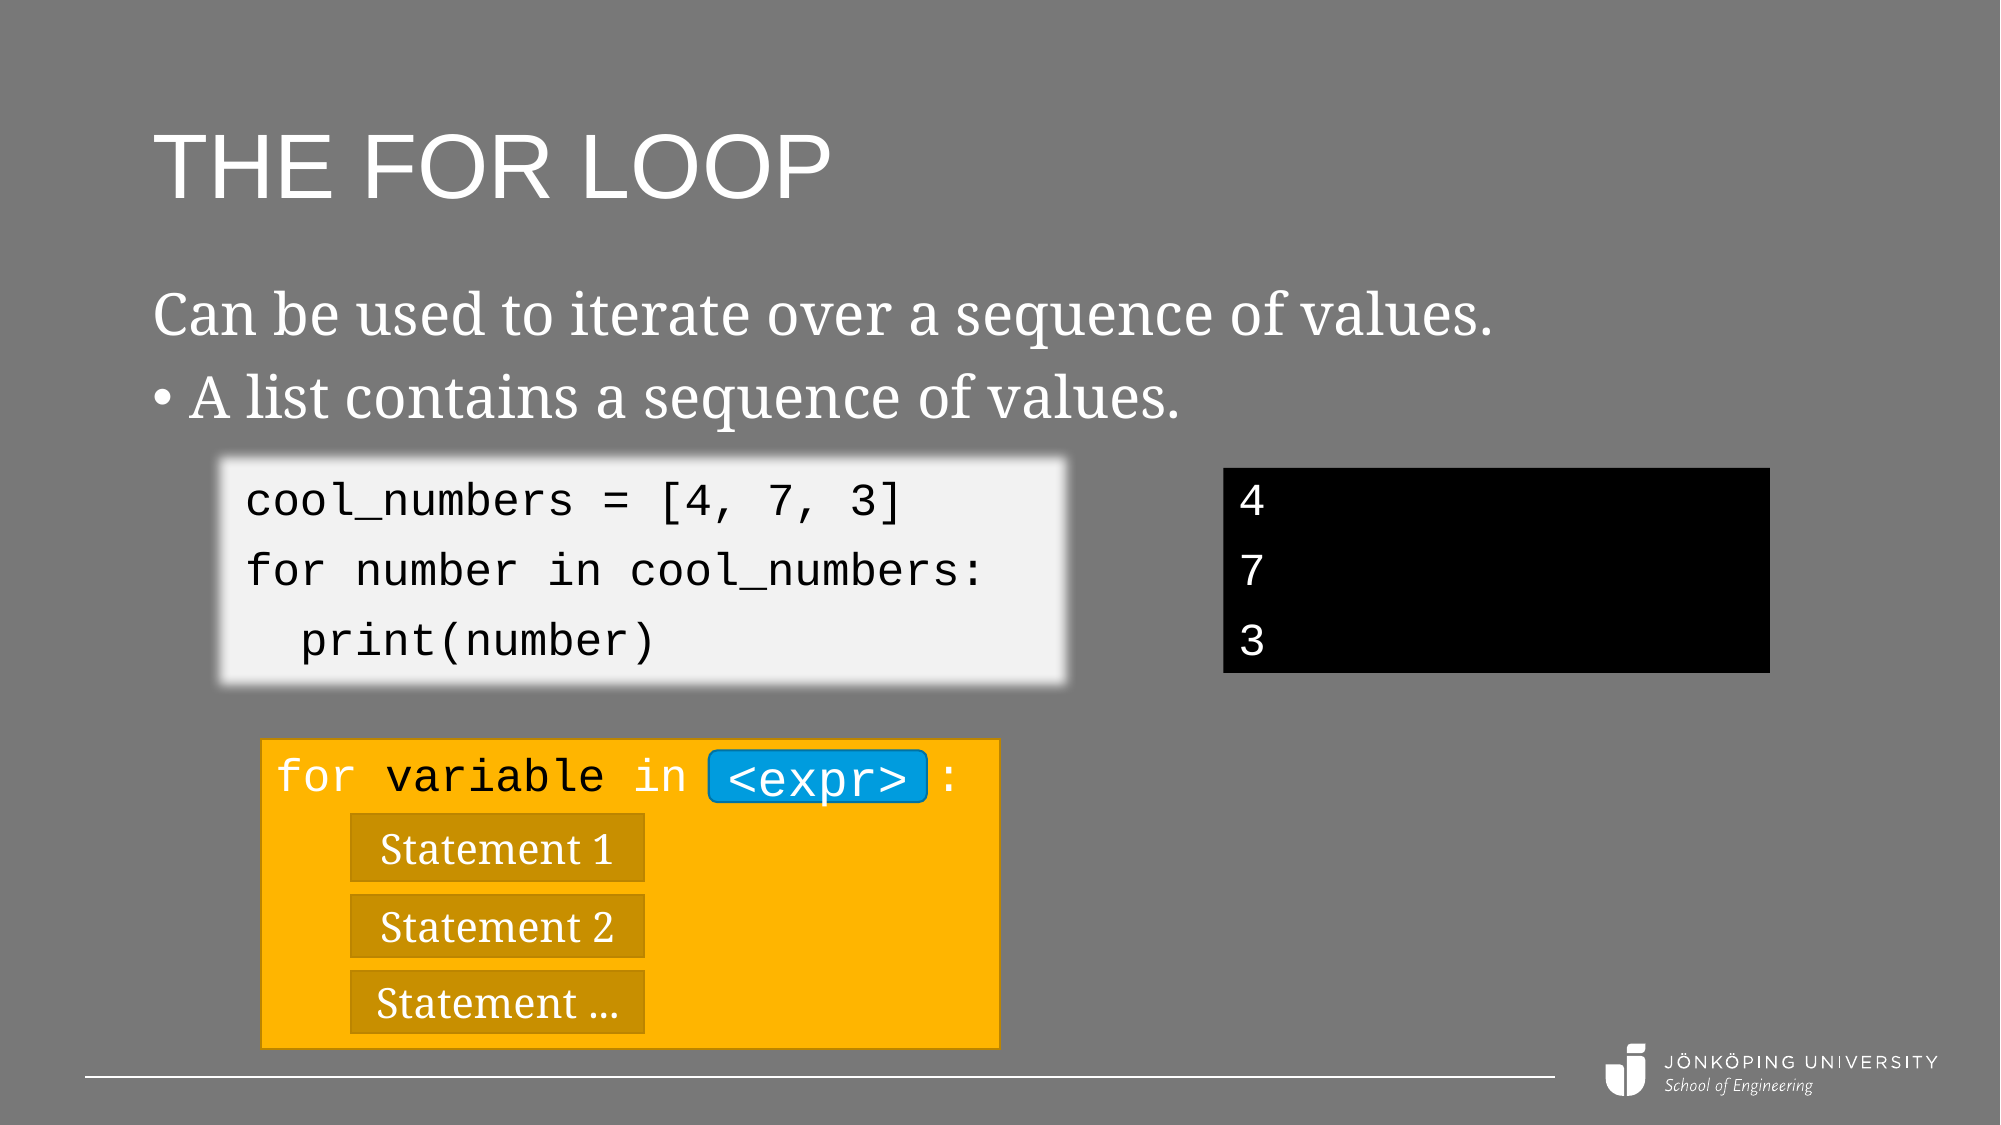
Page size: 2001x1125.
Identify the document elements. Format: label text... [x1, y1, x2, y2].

text_box Statement 2 [350, 894, 645, 958]
text_box cool_numbers = [4, 7, 3] for number in cool_numbers: print(number) [229, 467, 1055, 673]
title The for loop [137, 59, 1863, 277]
text_box Statement 1 [350, 813, 645, 882]
text_box for variable in : [260, 738, 1001, 1050]
text_box <expr> [707, 749, 928, 804]
text_box Statement ... [350, 970, 645, 1034]
text_box 4 7 3 [1223, 467, 1770, 673]
list Can be used to iterate over a sequence of values. A list contains a sequence of values. [137, 277, 1863, 931]
